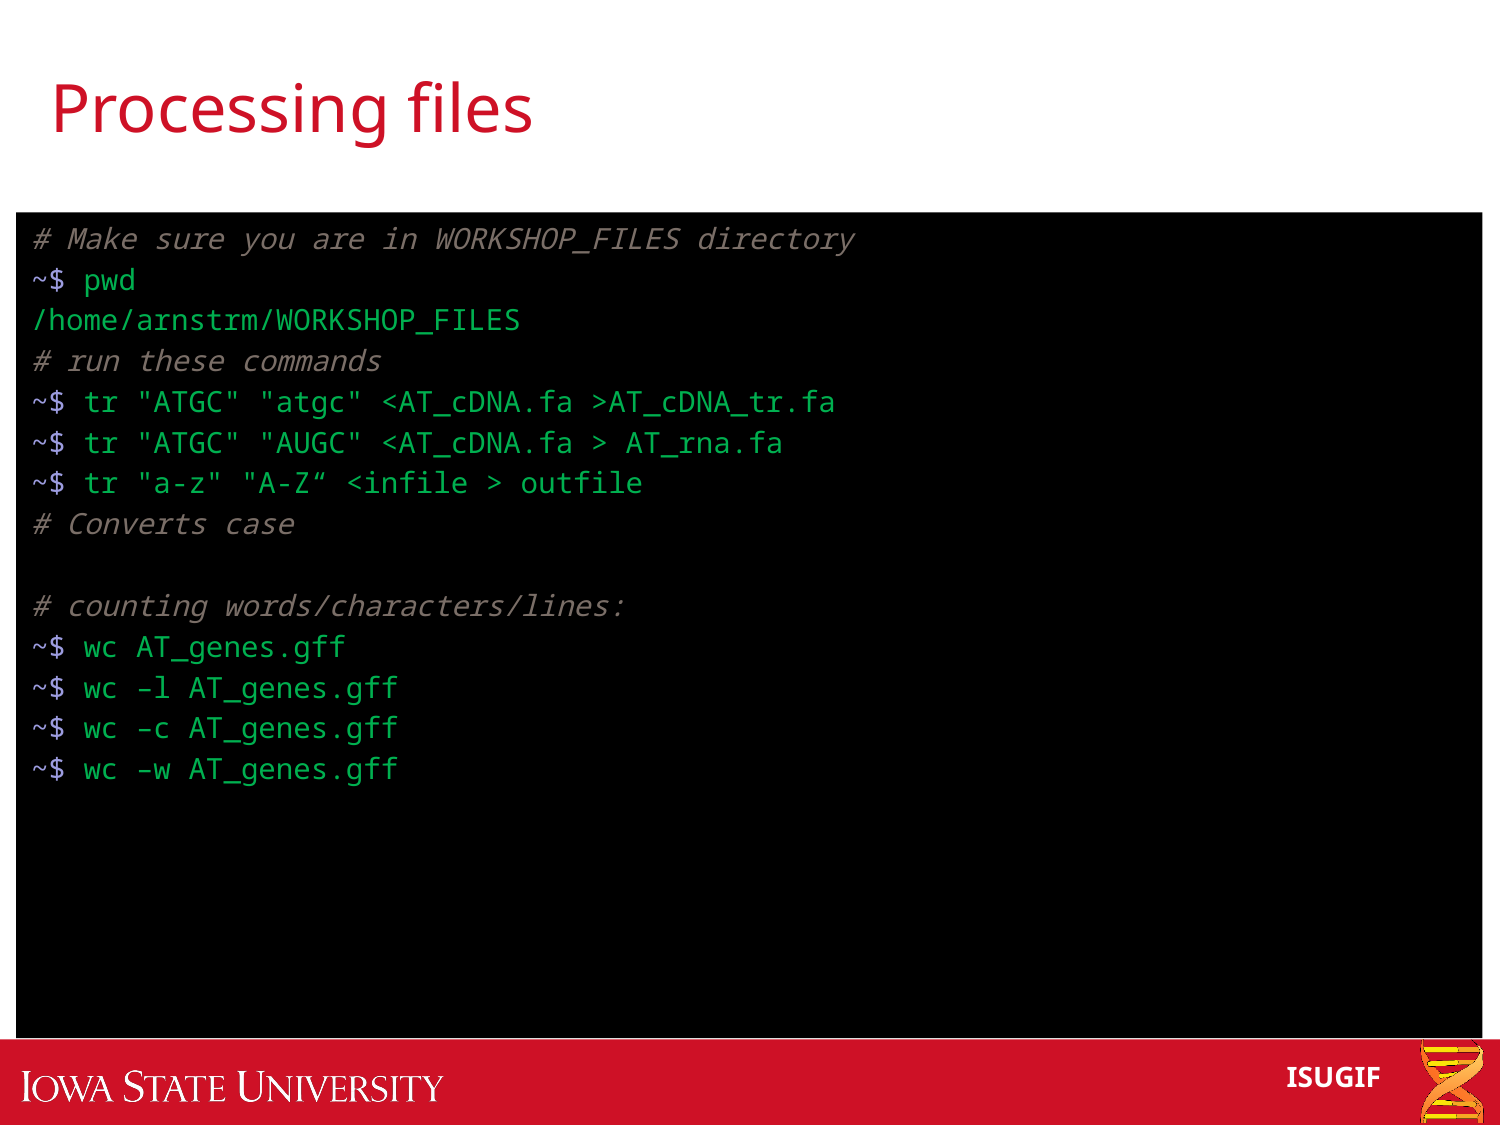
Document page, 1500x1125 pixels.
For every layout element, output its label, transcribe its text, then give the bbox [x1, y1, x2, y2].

title Processing files [34, 12, 1311, 201]
picture [1413, 1039, 1491, 1125]
picture [21, 1070, 444, 1106]
list # Make sure you are in WORKSHOP_FILES directory ~$ pwd /home/arnstrm/WORKSHOP_FILES # run these commands ~$ tr "ATGC" "atgc" <AT_cDNA.fa >AT_cDNA_tr.fa ~$ tr "ATGC" "AUGC" <AT_cDNA.fa > AT_rna.fa ~$ tr "a-z" "A-Z“ <infile > outfile # Converts case # counting words/characters/lines: ~$ wc AT_genes.gff ~$ wc –l AT_genes.gff ~$ wc –c AT_genes.gff ~$ wc –w AT_genes.gff [15, 212, 1483, 1039]
